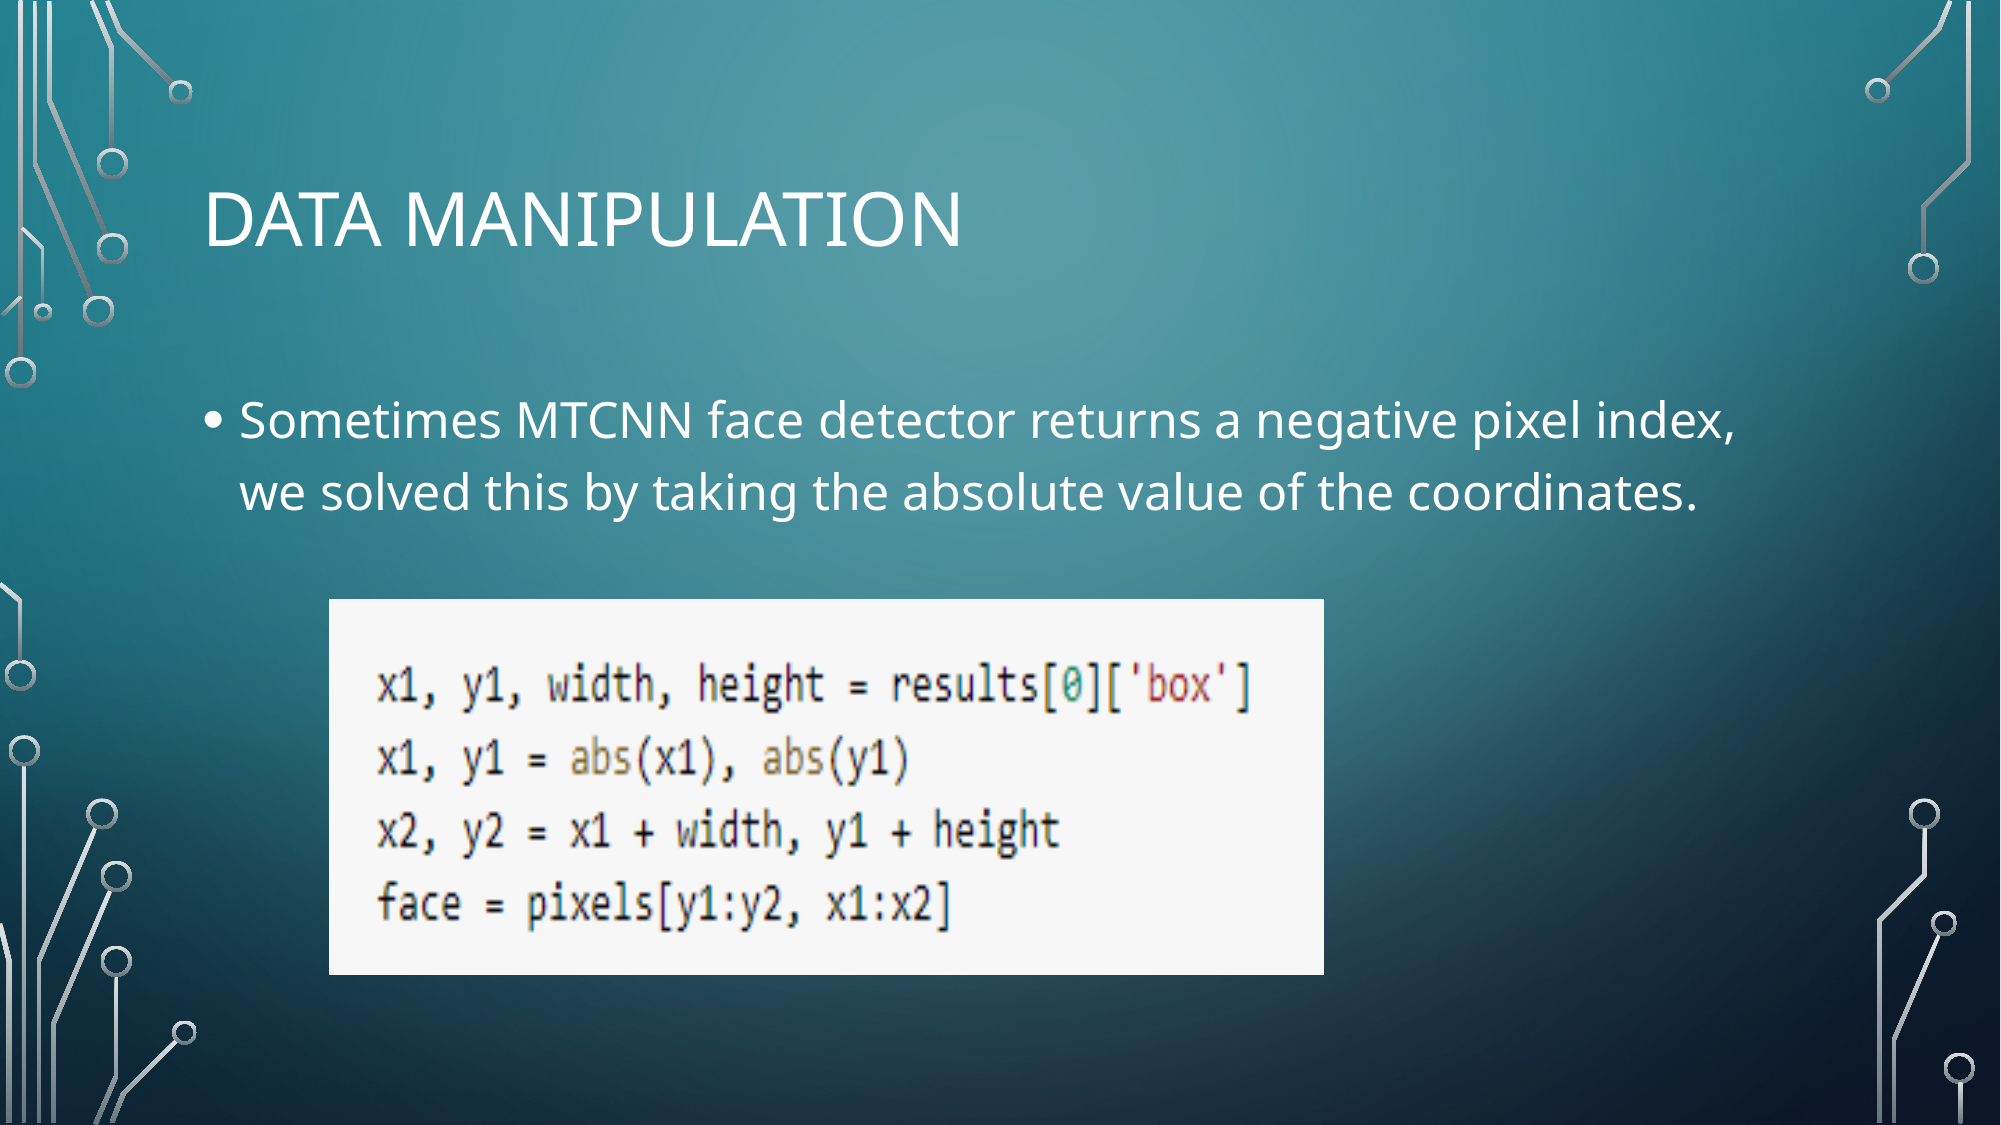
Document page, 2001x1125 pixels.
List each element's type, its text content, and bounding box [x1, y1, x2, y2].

title Data manipulation [187, 101, 1813, 344]
list Sometimes MTCNN face detector returns a negative pixel index, we solved this by taking the absolute value of the coordinates. [187, 369, 1813, 950]
picture [329, 599, 1324, 976]
